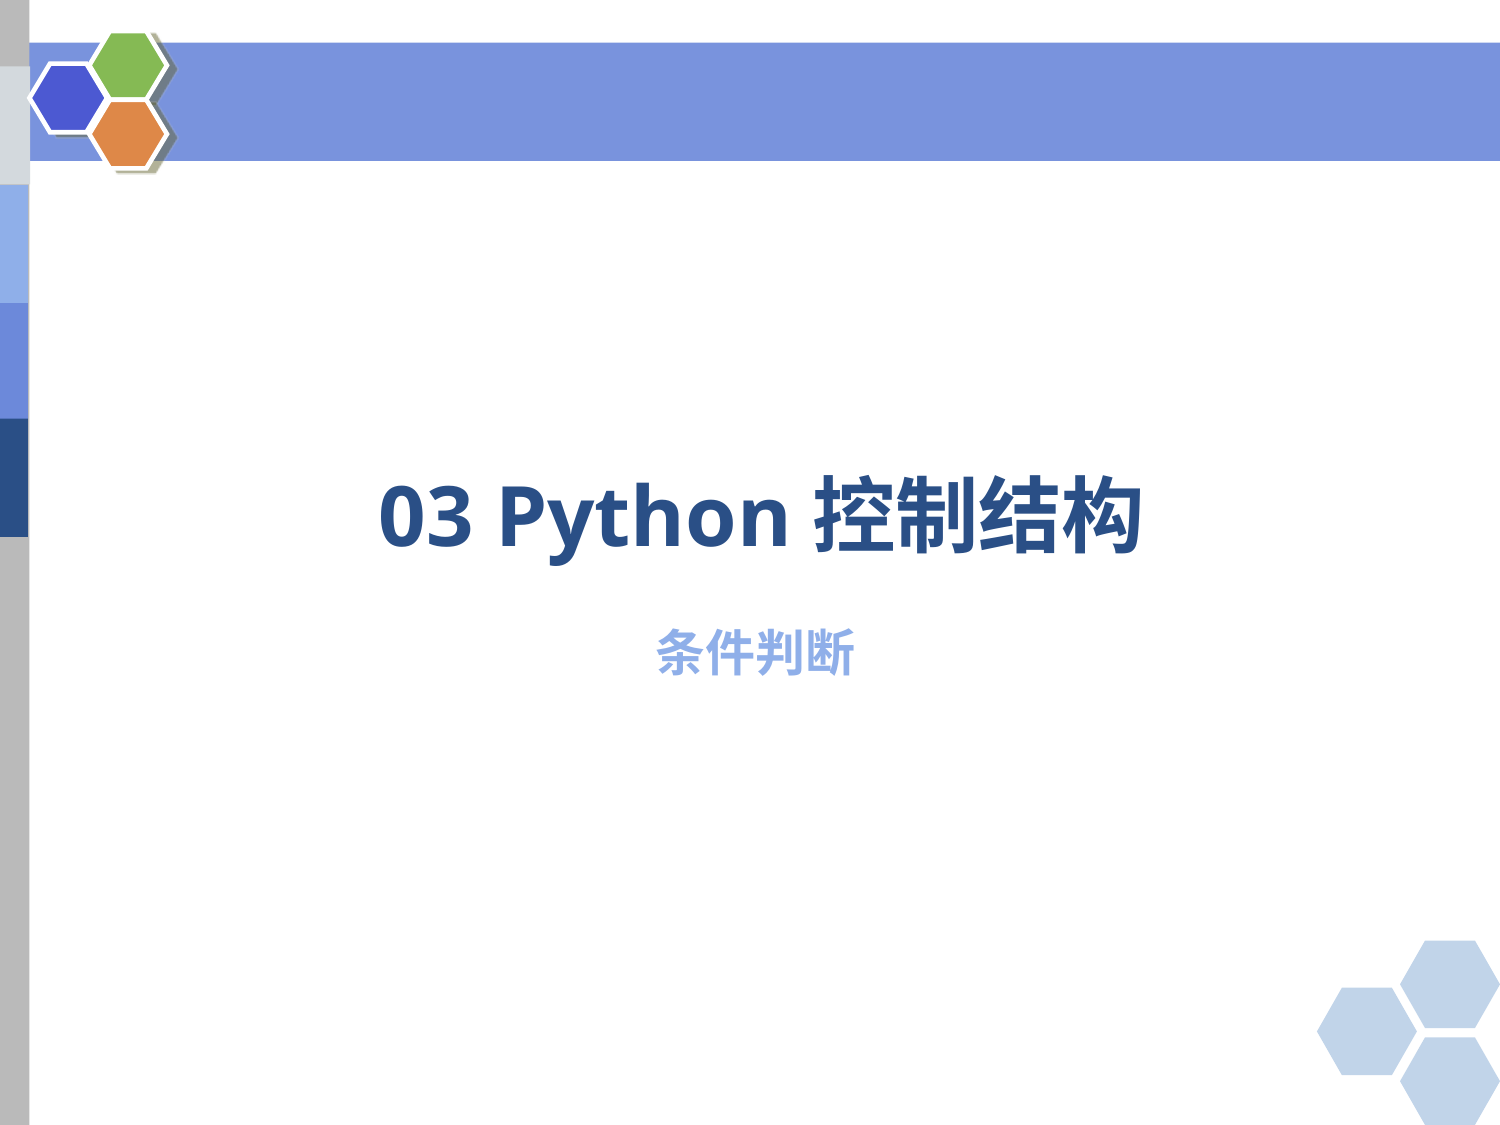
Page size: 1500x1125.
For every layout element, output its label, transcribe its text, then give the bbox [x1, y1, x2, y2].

text_box 条件判断 [76, 613, 1436, 740]
text_box 03 Python控制结构 [253, 505, 1270, 613]
